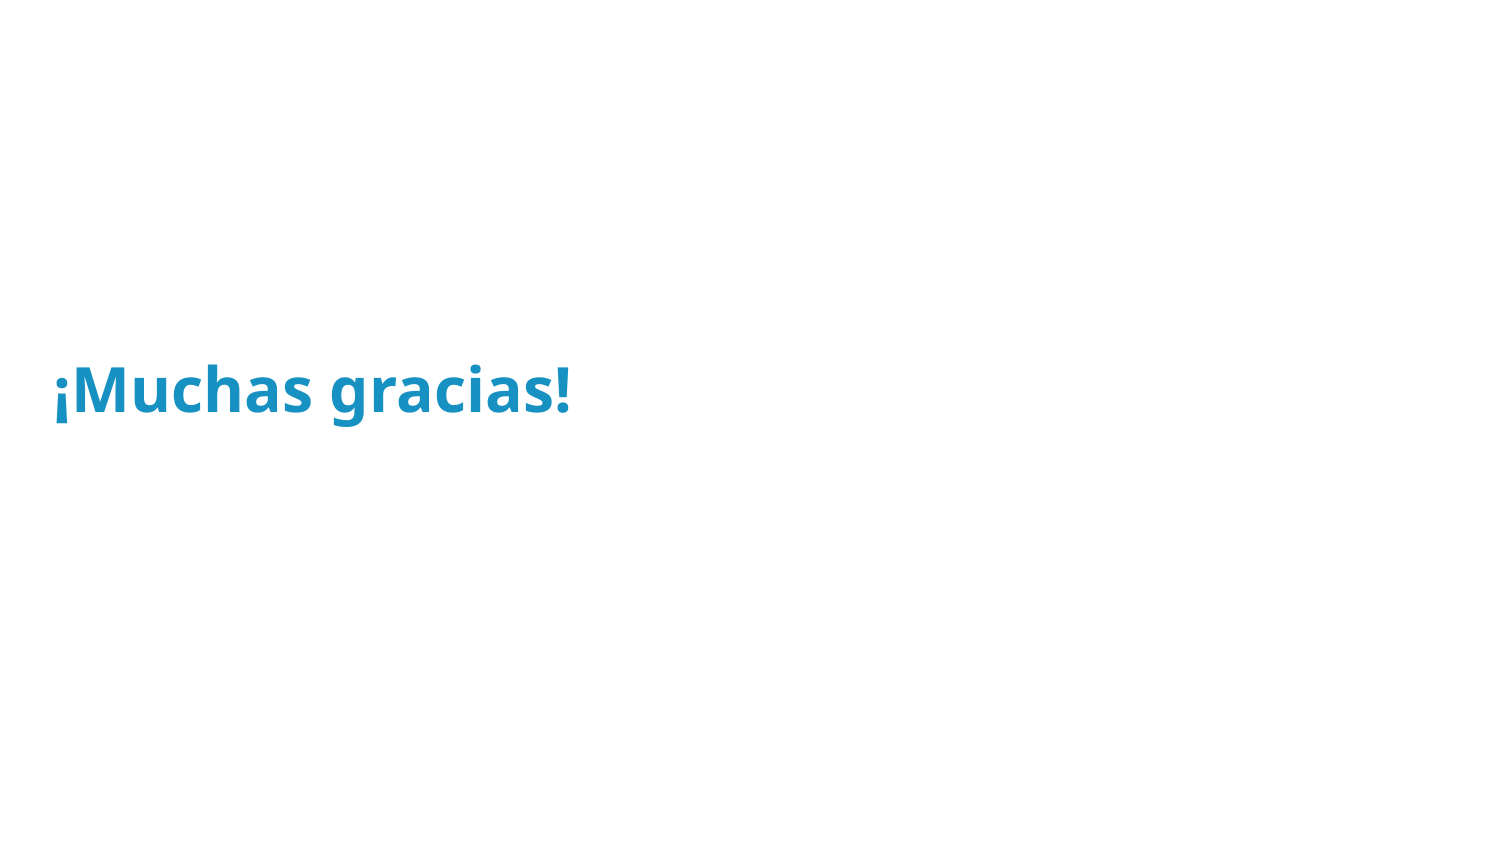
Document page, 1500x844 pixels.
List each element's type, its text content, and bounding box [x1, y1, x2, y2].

text_box ¡Muchas gracias! [38, 335, 1451, 452]
